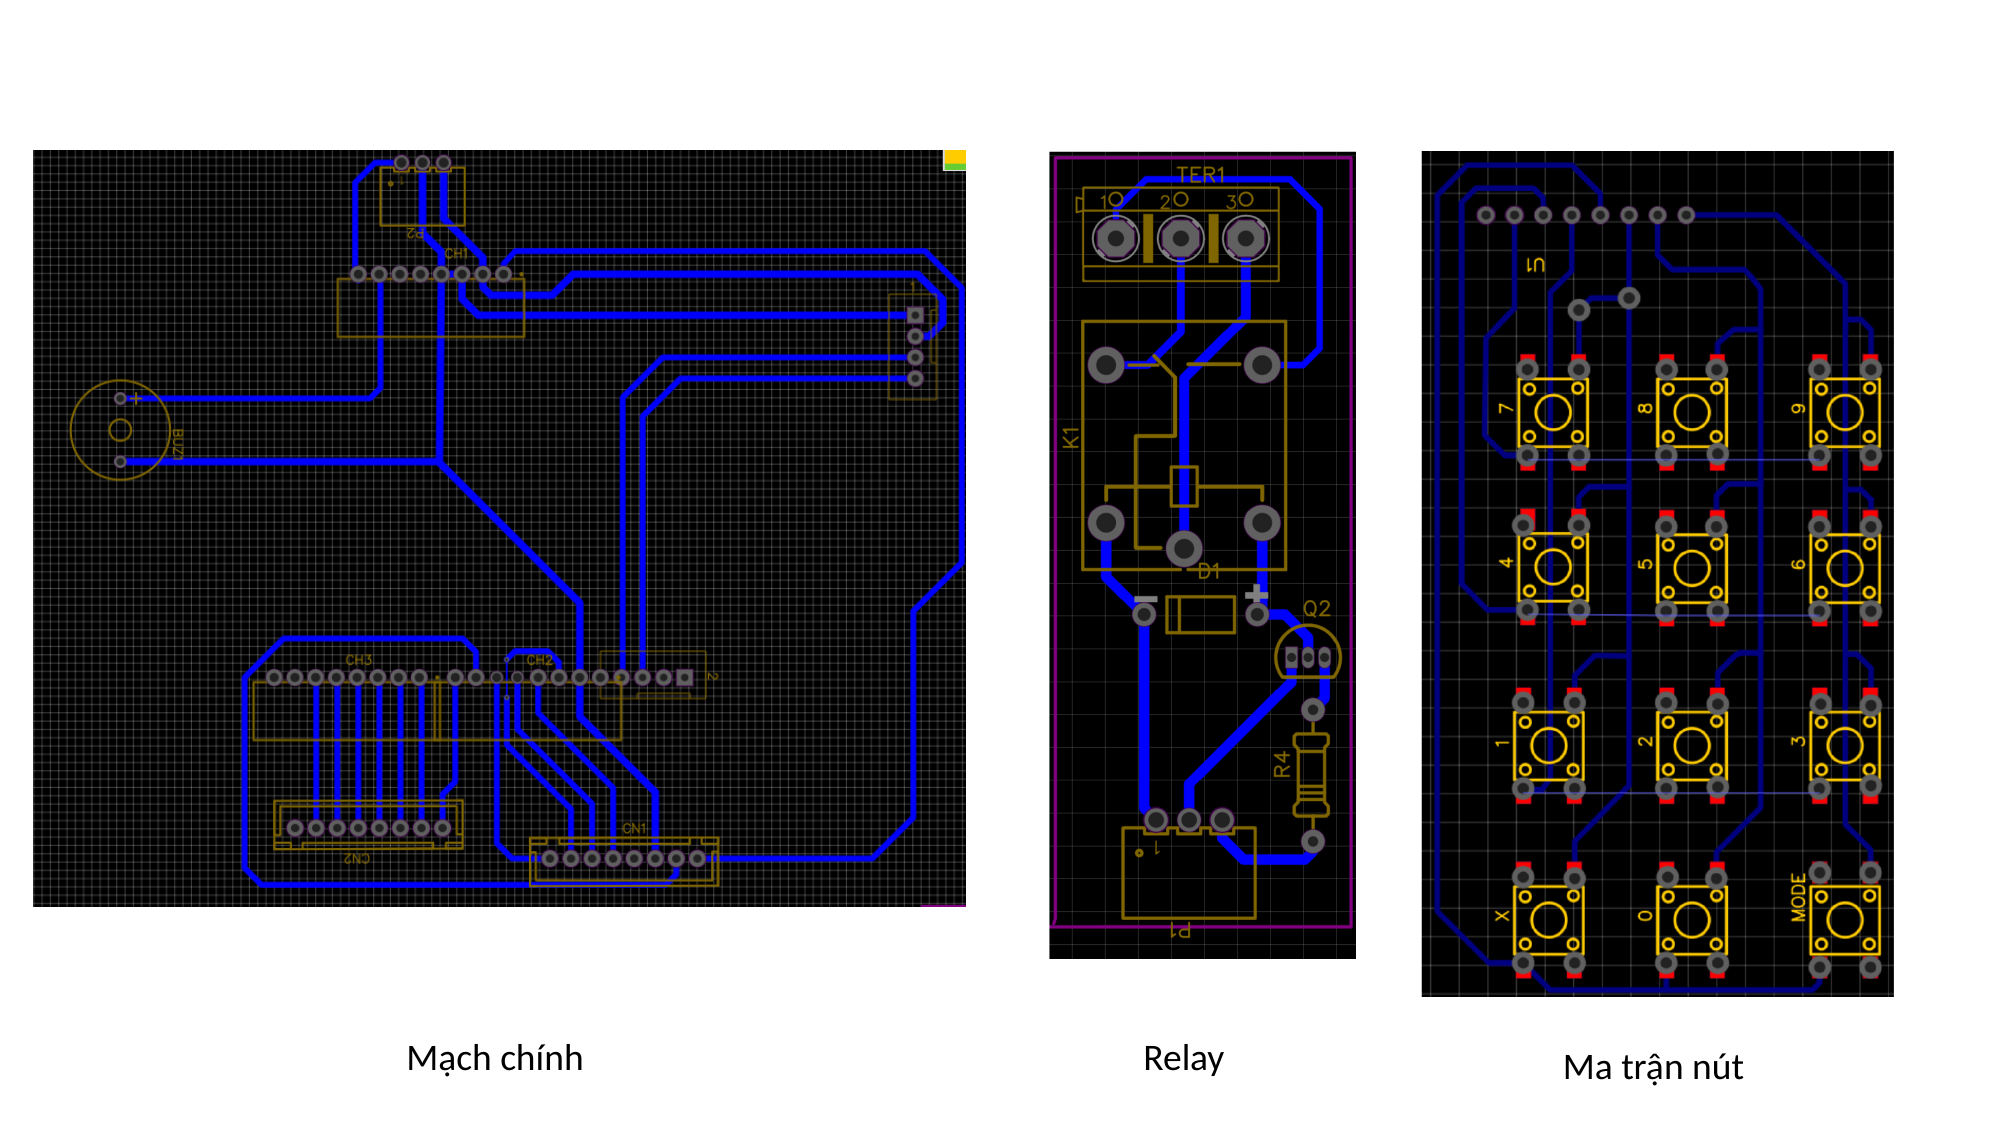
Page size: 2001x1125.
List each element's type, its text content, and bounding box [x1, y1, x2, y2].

text_box Relay [704, 1003, 1672, 1086]
text_box Mạch chính [16, 1003, 704, 1086]
picture [33, 150, 2000, 997]
text_box Ma trận nút [1527, 1011, 1789, 1094]
